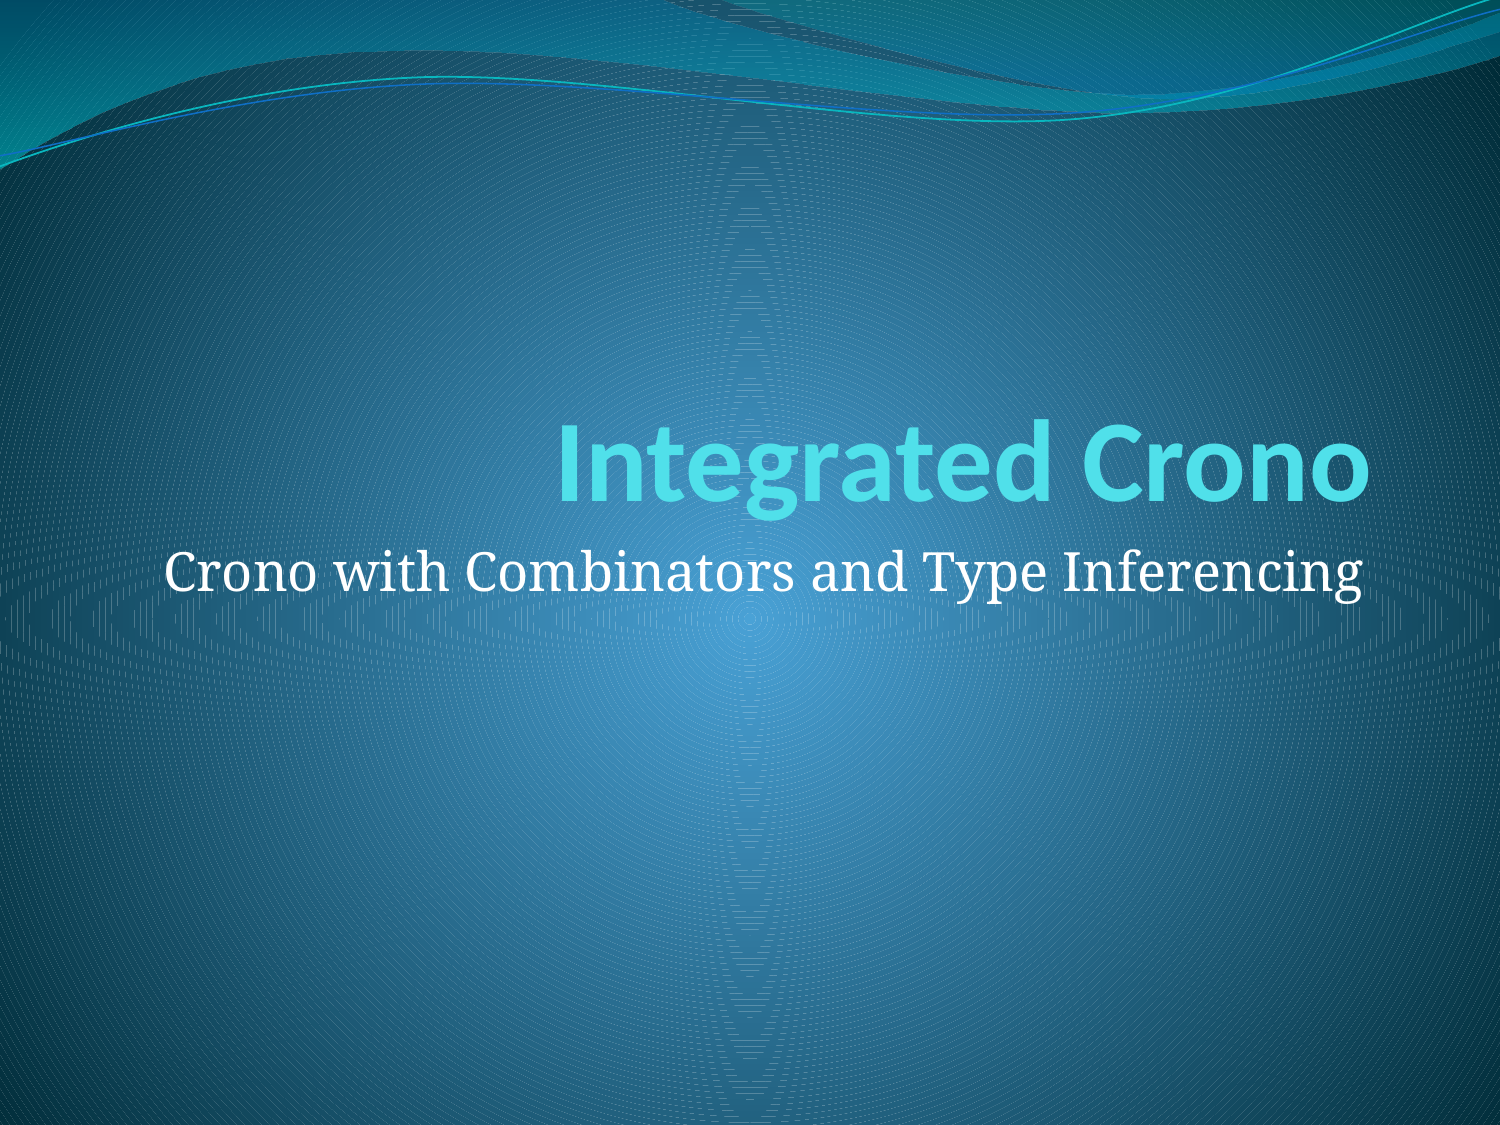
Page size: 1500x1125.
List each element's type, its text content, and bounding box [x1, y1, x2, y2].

title Integrated Crono [87, 224, 1376, 525]
subtitle Crono with Combinators and Type Inferencing [87, 529, 1376, 818]
